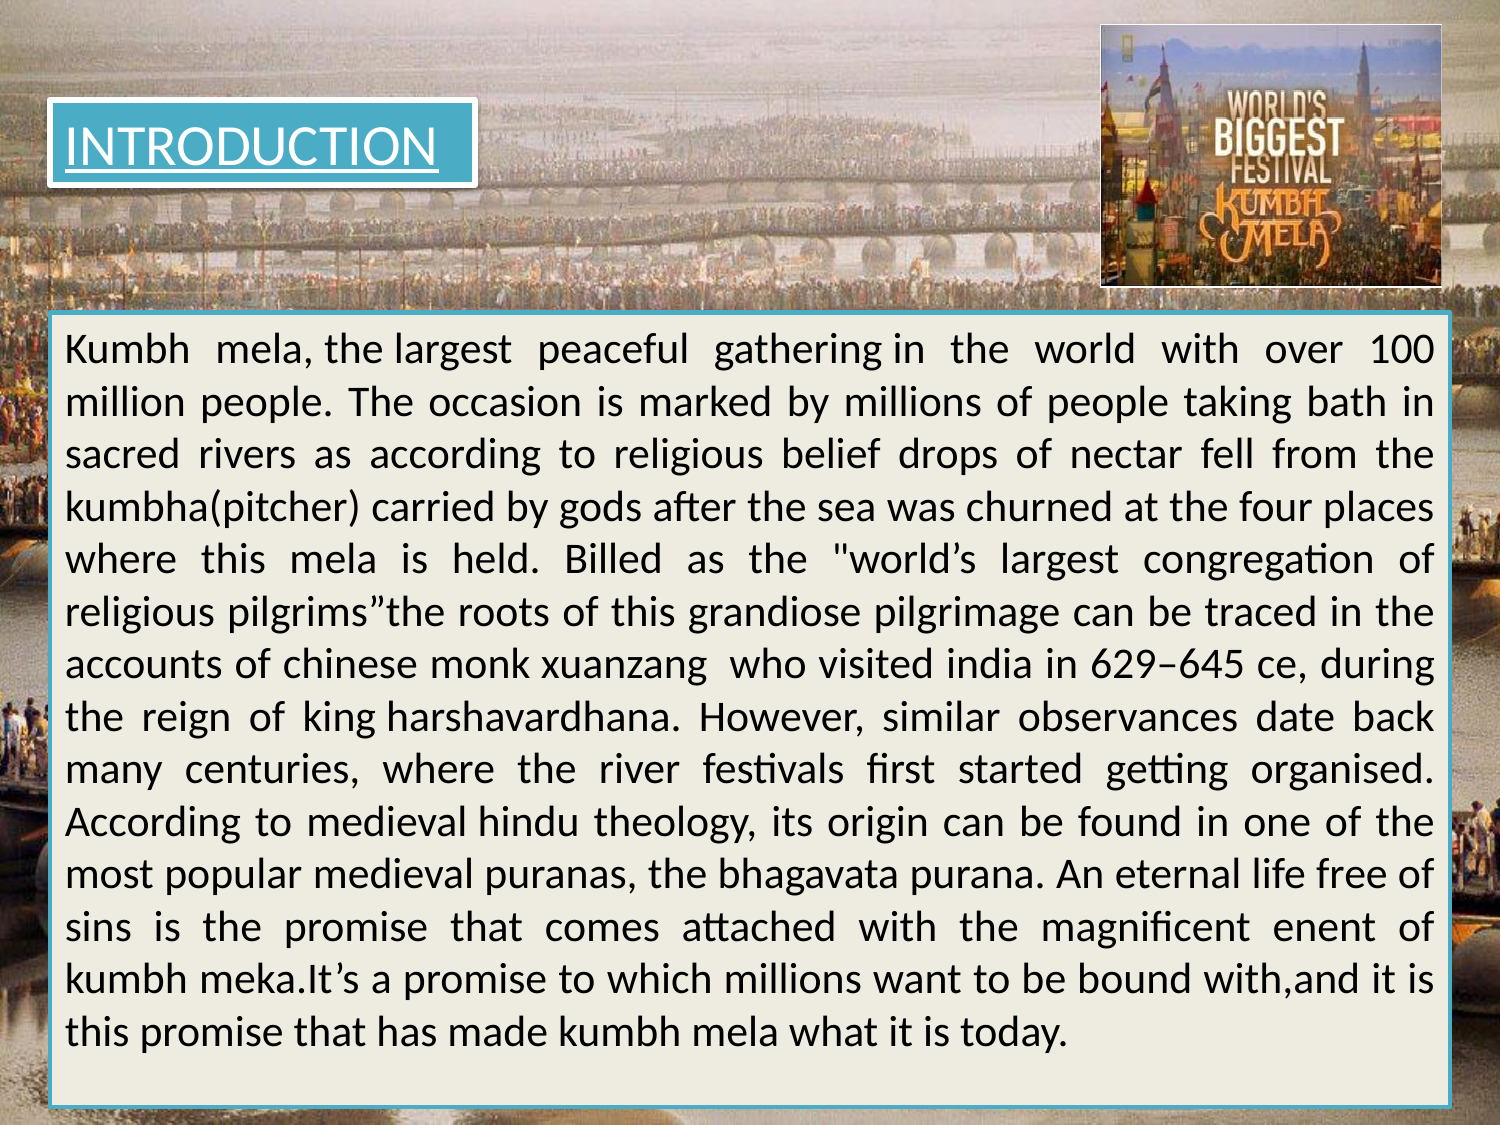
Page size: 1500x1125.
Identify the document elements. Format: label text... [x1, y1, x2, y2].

picture [0, 0, 1500, 1125]
text_box Kumbh mela, the largest peaceful gathering in the world with over 100 million people. The occasion is marked by millions of people taking bath in sacred rivers as according to religious belief drops of nectar fell from the kumbha(pitcher) carried by gods after the sea was churned at the four places where this mela is held. Billed as the "world’s largest congregation of religious pilgrims”the roots of this grandiose pilgrimage can be traced in the accounts of chinese monk xuanzang who visited india in 629–645 ce, during the reign of king harshavardhana. However, similar observances date back many centuries, where the river festivals first started getting organised. According to medieval hindu theology, its origin can be found in one of the most popular medieval puranas, the bhagavata purana. An eternal life free of sins is the promise that comes attached with the magnificent enent of kumbh meka.It’s a promise to which millions want to be bound with,and it is this promise that has made kumbh mela what it is today. [48, 310, 1452, 1109]
text_box INTRODUCTION [47, 97, 478, 188]
